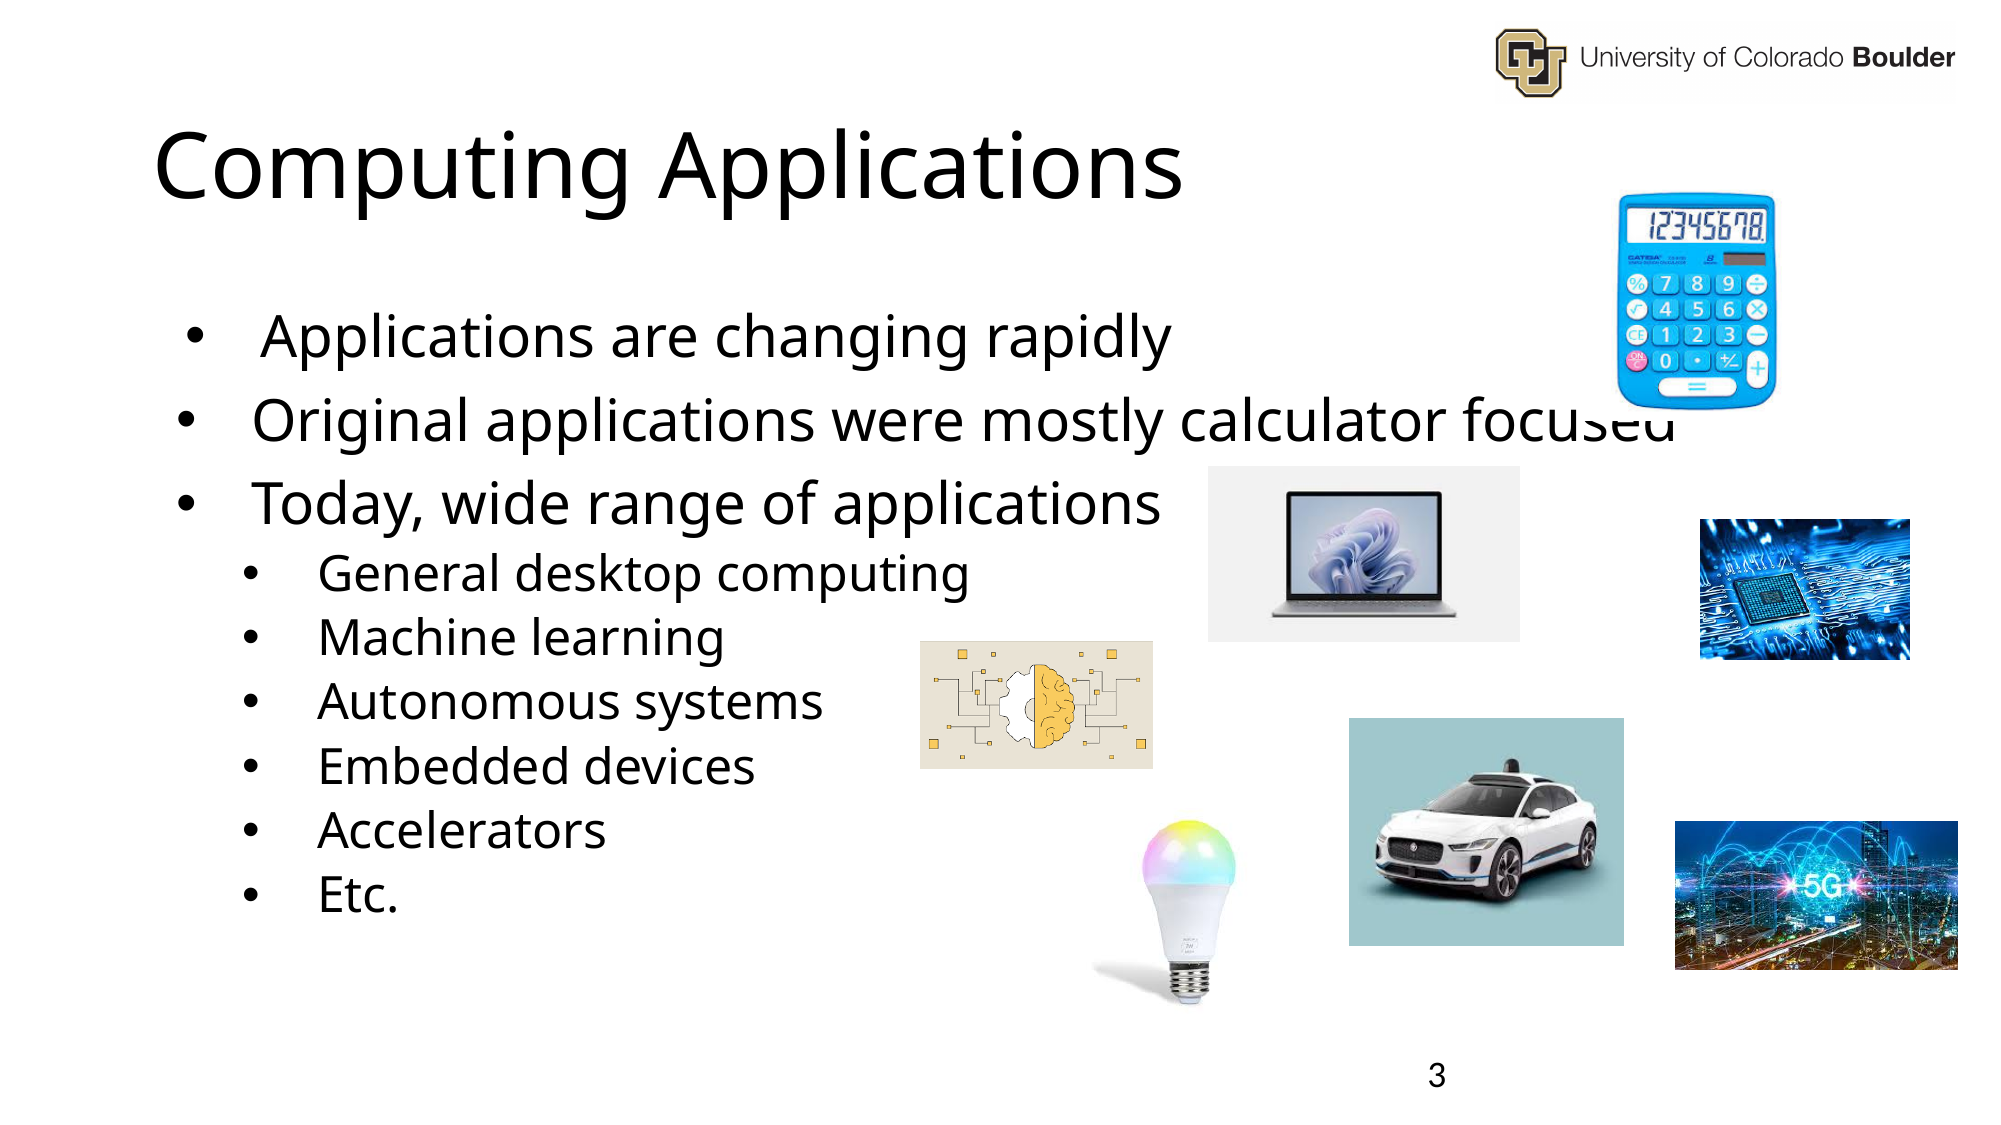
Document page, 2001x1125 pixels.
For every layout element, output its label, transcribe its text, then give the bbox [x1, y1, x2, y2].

picture [1085, 807, 1292, 1014]
picture [919, 640, 1154, 770]
picture [1207, 466, 1521, 642]
picture [1699, 519, 1911, 661]
picture [1674, 821, 1959, 970]
picture [1576, 180, 1817, 421]
slide_number 3 [1412, 1042, 1863, 1103]
title Computing Applications [137, 59, 1863, 278]
picture [1349, 717, 1624, 947]
picture [1495, 21, 1956, 104]
list Applications are changing rapidly Original applications were mostly calculator focused Today, wide range of applications General desktop computing Machine learning Autonomous systems Embedded devices Accelerators Etc. [137, 299, 1863, 1014]
